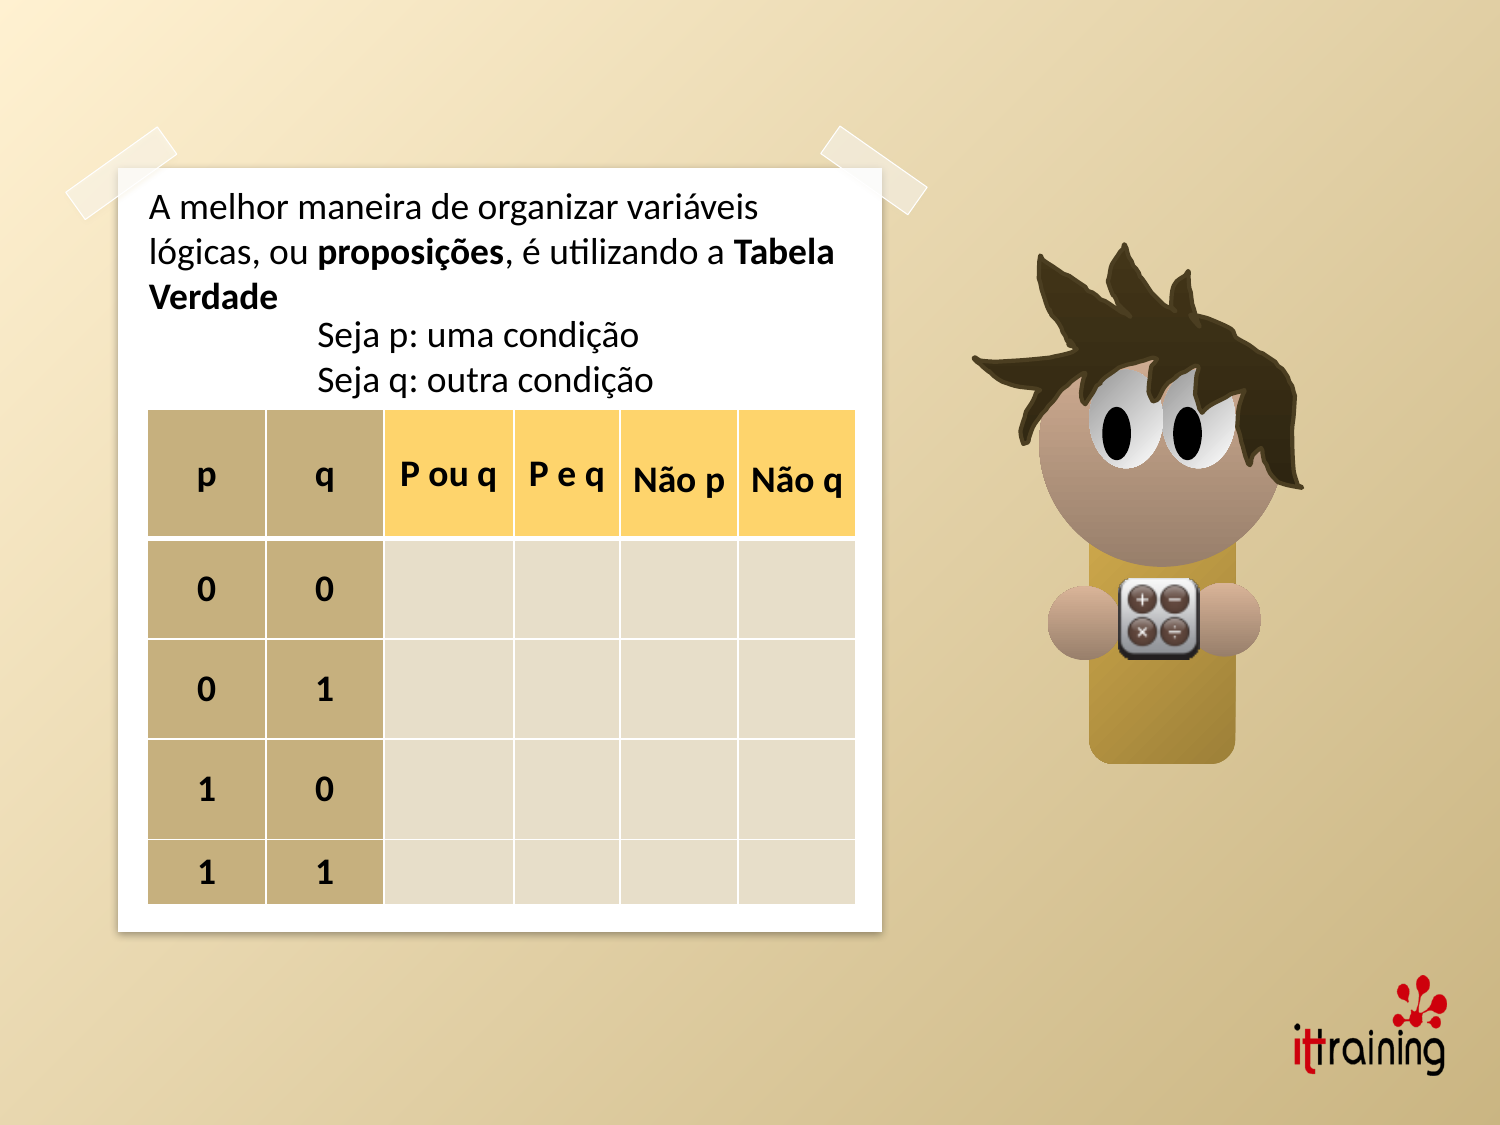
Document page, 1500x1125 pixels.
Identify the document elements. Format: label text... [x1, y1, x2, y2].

table_cell 1 [148, 740, 265, 839]
picture [1118, 578, 1200, 660]
table_cell [739, 640, 855, 738]
table_cell [385, 541, 513, 638]
table_cell [515, 640, 619, 738]
table_cell [515, 541, 619, 638]
table_cell [385, 740, 513, 839]
table_header P e q [515, 410, 619, 536]
table_cell [515, 840, 619, 904]
table_cell [739, 740, 855, 839]
table_cell [515, 740, 619, 839]
picture [1294, 975, 1448, 1077]
table_header p [148, 410, 265, 536]
table_cell 0 [148, 640, 265, 738]
table_header Não q [739, 410, 855, 536]
table_cell 0 [267, 541, 383, 638]
table_cell 1 [148, 840, 265, 904]
table_header Não p [621, 410, 737, 536]
text_box Seja p: uma condição Seja q: outra condição [302, 302, 688, 408]
table_cell [739, 840, 855, 904]
table_cell 1 [267, 640, 383, 738]
table_cell [385, 640, 513, 738]
table_cell [621, 541, 737, 638]
table_cell [739, 541, 855, 638]
table_cell [385, 840, 513, 904]
text_box A melhor maneira de organizar variáveis lógicas, ou proposições, é utilizando a Tabela Verdade [134, 174, 857, 325]
table_cell [621, 640, 737, 738]
table_header P ou q [385, 410, 513, 536]
table_cell 1 [267, 840, 383, 904]
table_header q [267, 410, 383, 536]
table_cell [621, 840, 737, 904]
table_cell 0 [267, 740, 383, 839]
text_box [973, 243, 1303, 765]
table_cell 0 [148, 541, 265, 638]
table_cell [621, 740, 737, 839]
